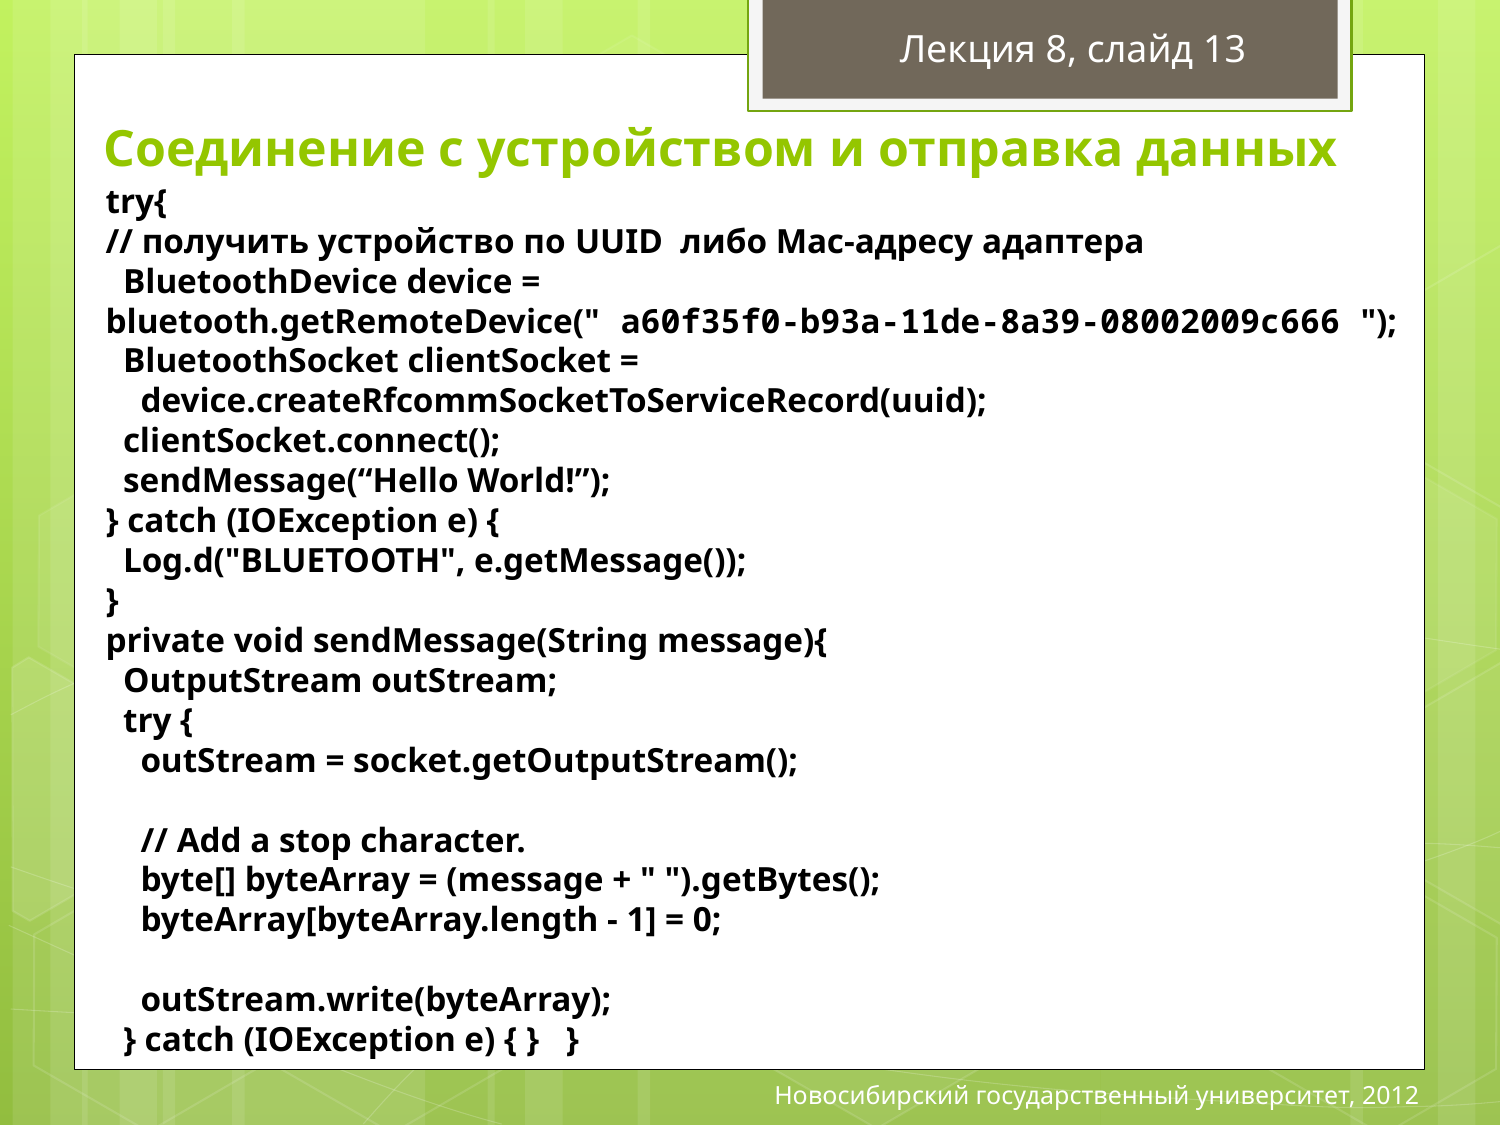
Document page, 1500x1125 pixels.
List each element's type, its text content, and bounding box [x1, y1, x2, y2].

text_box Новосибирский государственный университет, 2012 [596, 1065, 1436, 1125]
text_box Лекция 8, слайд 13 [884, 17, 1262, 78]
text_box Соединение с устройством и отправка данных [88, 148, 1424, 185]
text_box try{ // получить устройство по UUID либо Mac-адресу адаптера BluetoothDevice device = bluetooth.getRemoteDevice(" a60f35f0-b93a-11de-8a39-08002009c666 "); BluetoothSocket clientSocket = device.createRfcommSocketToServiceRecord(uuid); clientSocket.connect(); sendMessage(“Hello World!”); } catch (IOException e) { Log.d("BLUETOOTH", e.getMessage()); } private void sendMessage(String message){ OutputStream outStream; try { outStream = socket.getOutputStream(); // Add a stop character. byte[] byteArray = (message + " ").getBytes(); byteArray[byteArray.length - 1] = 0; outStream.write(byteArray); } catch (IOException e) { } } [90, 172, 1424, 1101]
